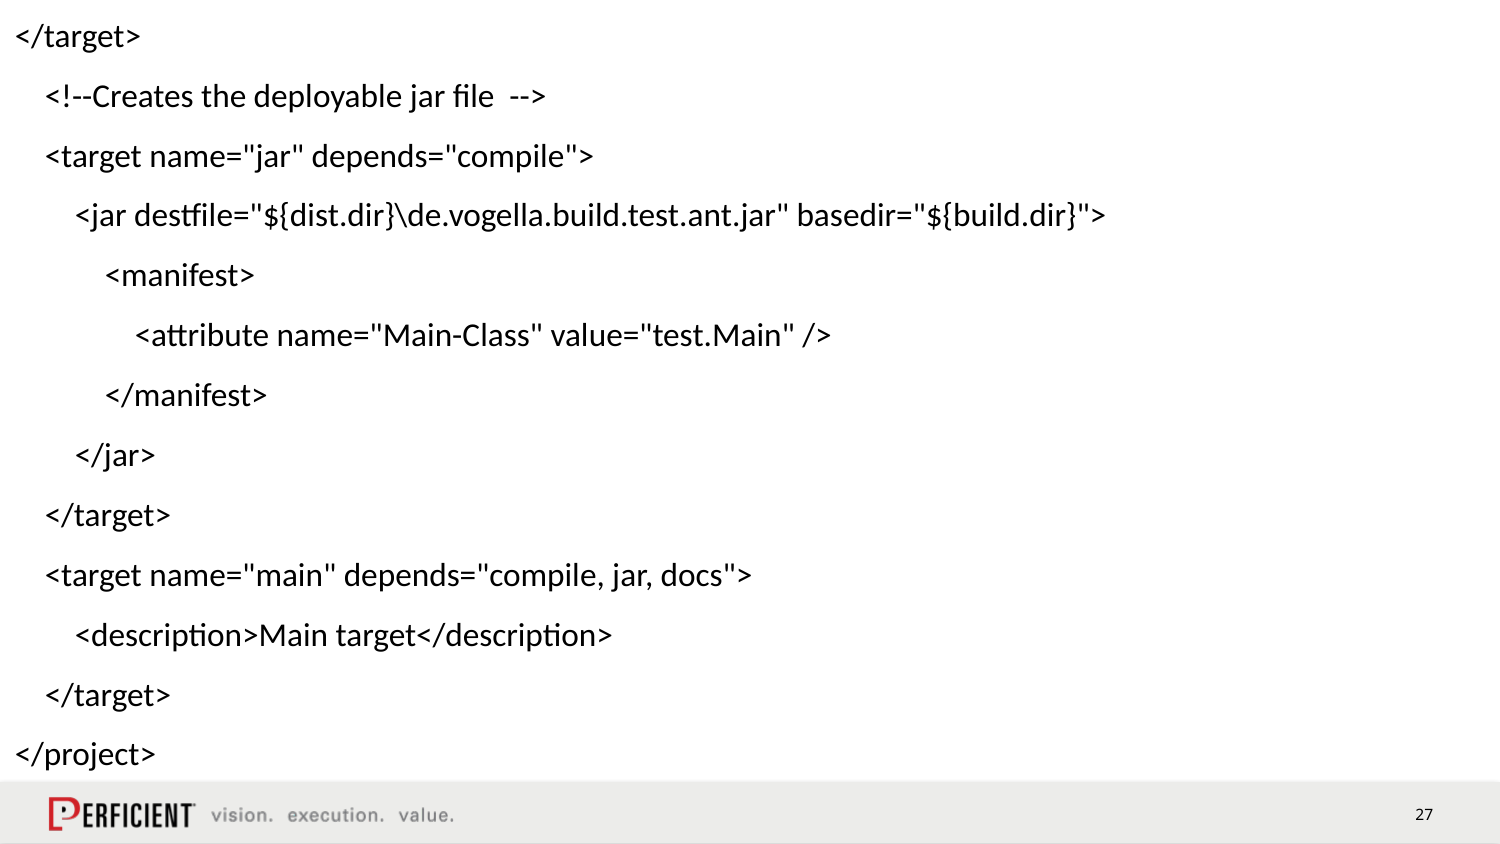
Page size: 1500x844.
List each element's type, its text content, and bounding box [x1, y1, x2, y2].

picture [43, 789, 459, 841]
text_box </target> <!--Creates the deployable jar file --> <target name="jar" depends="compile"> <jar destfile="${dist.dir}\de.vogella.build.test.ant.jar" basedir="${build.dir}"> <manifest> <attribute name="Main-Class" value="test.Main" /> </manifest> </jar> </target> <target name="main" depends="compile, jar, docs"> <description>Main target</description> </target> </project> [0, 0, 1500, 780]
